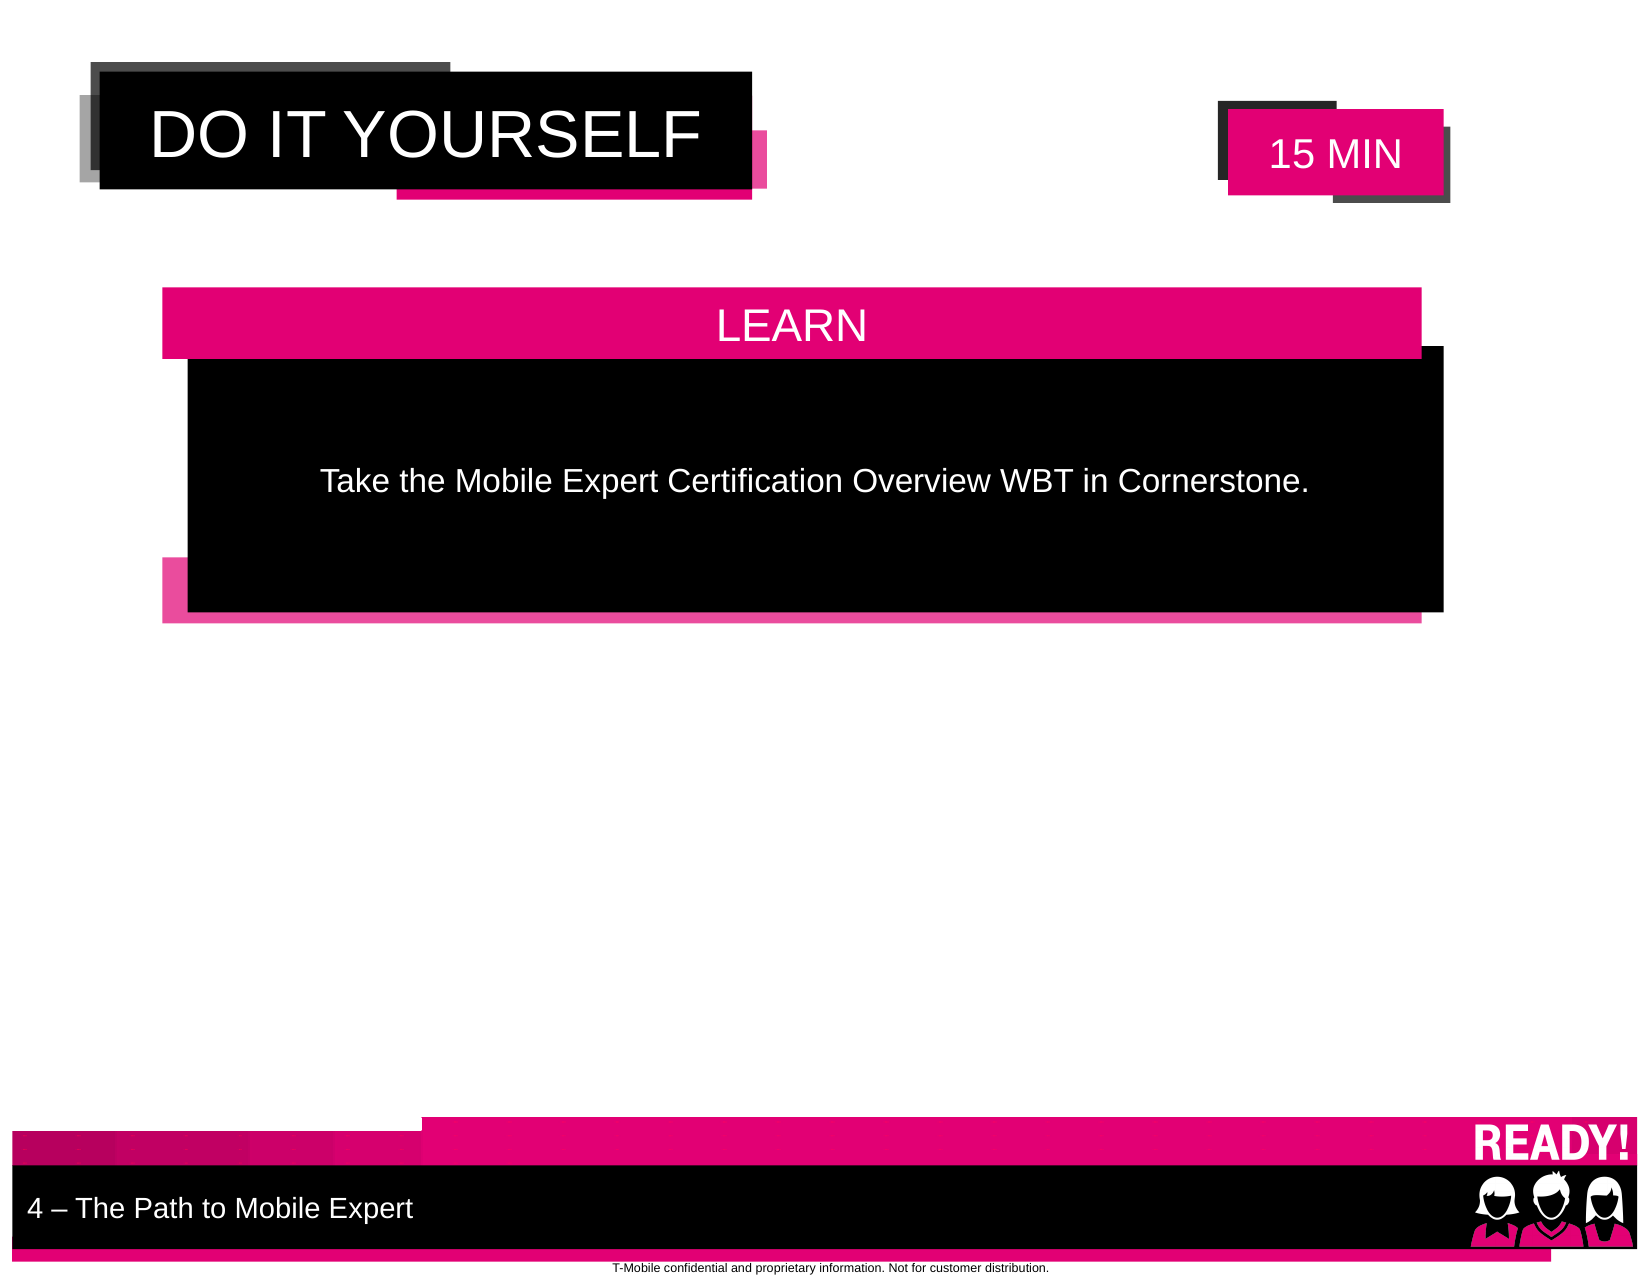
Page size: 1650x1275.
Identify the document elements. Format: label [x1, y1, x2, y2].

text_box [1217, 100, 1451, 204]
text_box [79, 61, 768, 200]
text_box [12, 1104, 1646, 1275]
text_box [162, 287, 1444, 624]
